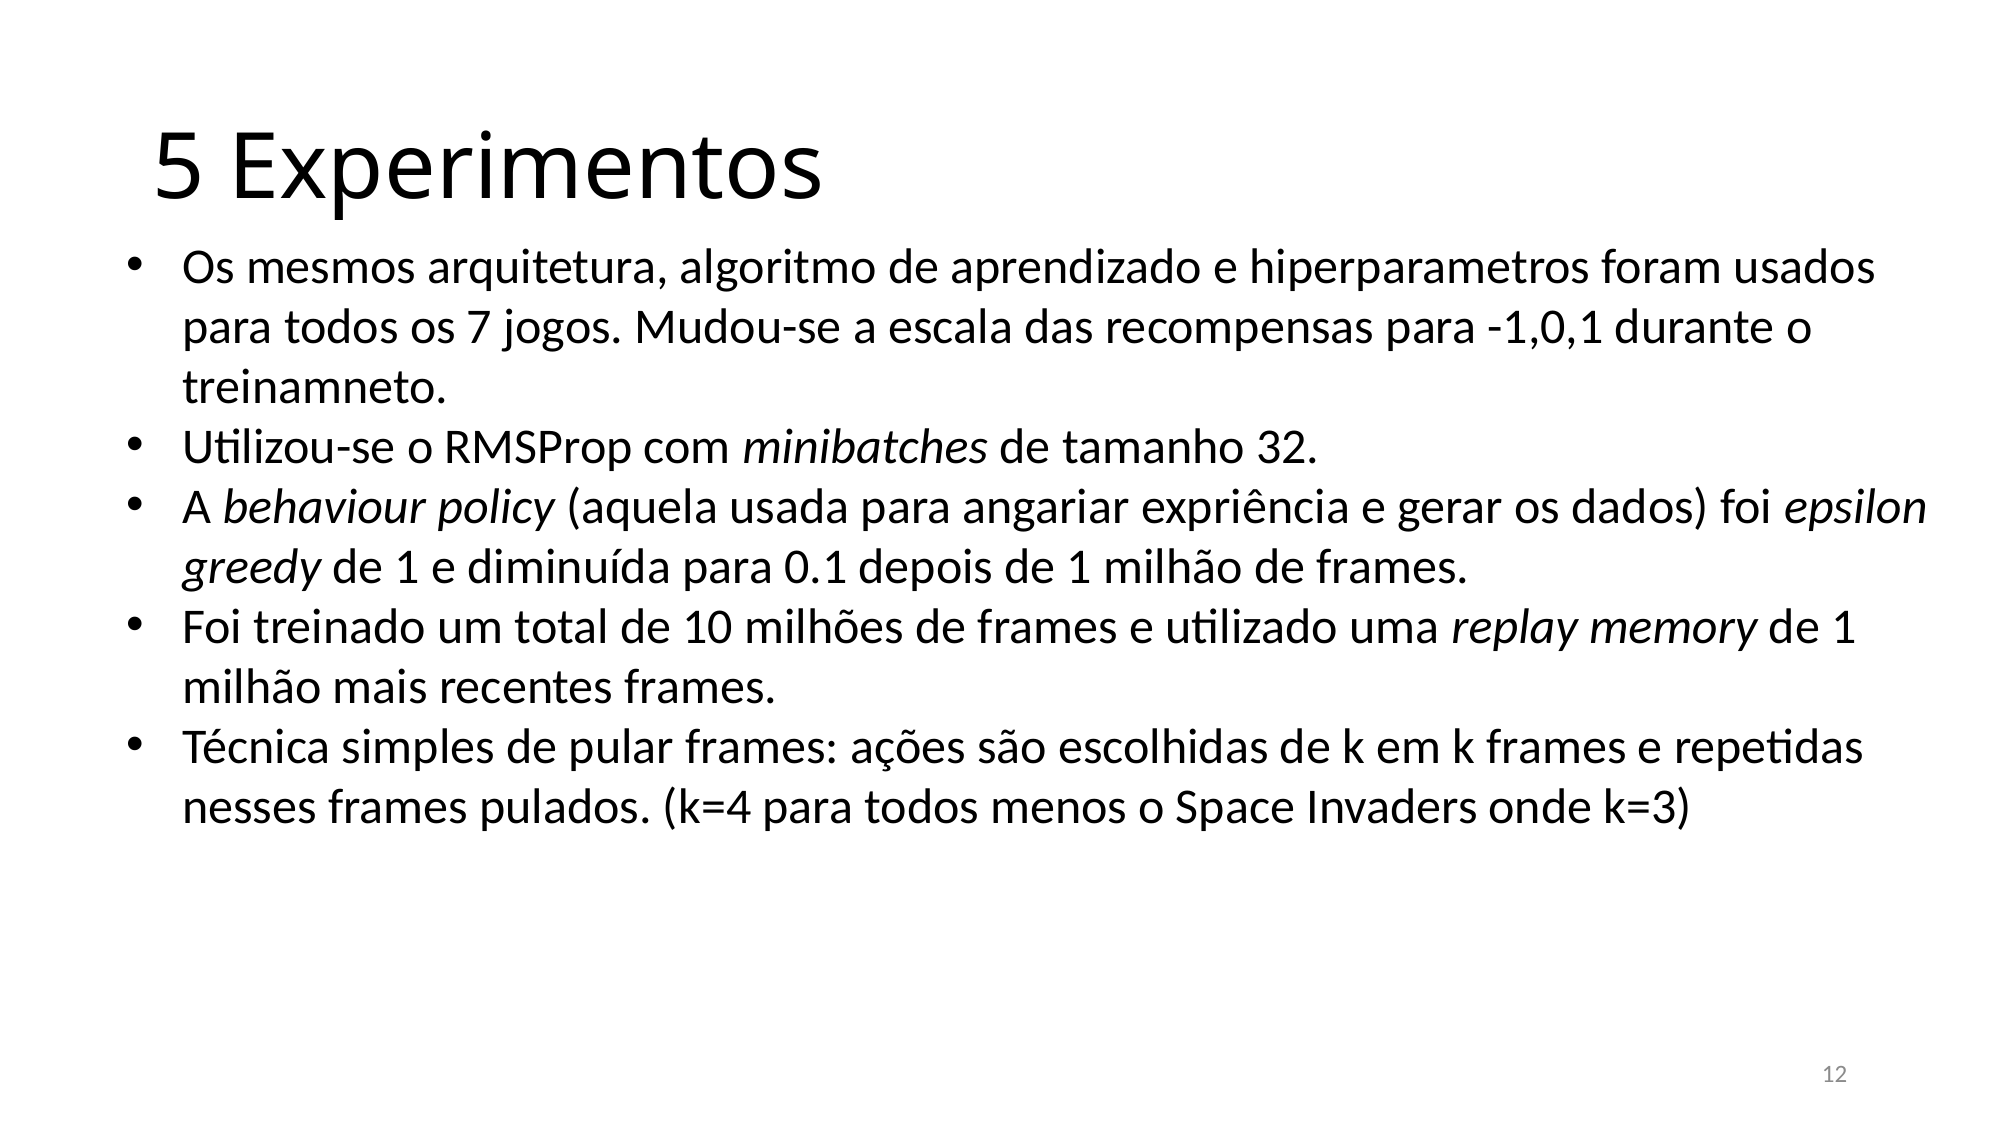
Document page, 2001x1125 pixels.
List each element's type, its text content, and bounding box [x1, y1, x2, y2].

text_box Os mesmos arquitetura, algoritmo de aprendizado e hiperparametros foram usados para todos os 7 jogos. Mudou-se a escala das recompensas para -1,0,1 durante o treinamneto. Utilizou-se o RMSProp com minibatches de tamanho 32. A behaviour policy (aquela usada para angariar expriência e gerar os dados) foi epsilon greedy de 1 e diminuída para 0.1 depois de 1 milhão de frames. Foi treinado um total de 10 milhões de frames e utilizado uma replay memory de 1 milhão mais recentes frames. Técnica simples de pular frames: ações são escolhidas de k em k frames e repetidas nesses frames pulados. (k=4 para todos menos o Space Invaders onde k=3) [111, 226, 1985, 841]
slide_number 12 [1412, 1042, 1863, 1103]
title 5 Experimentos [137, 59, 1932, 226]
